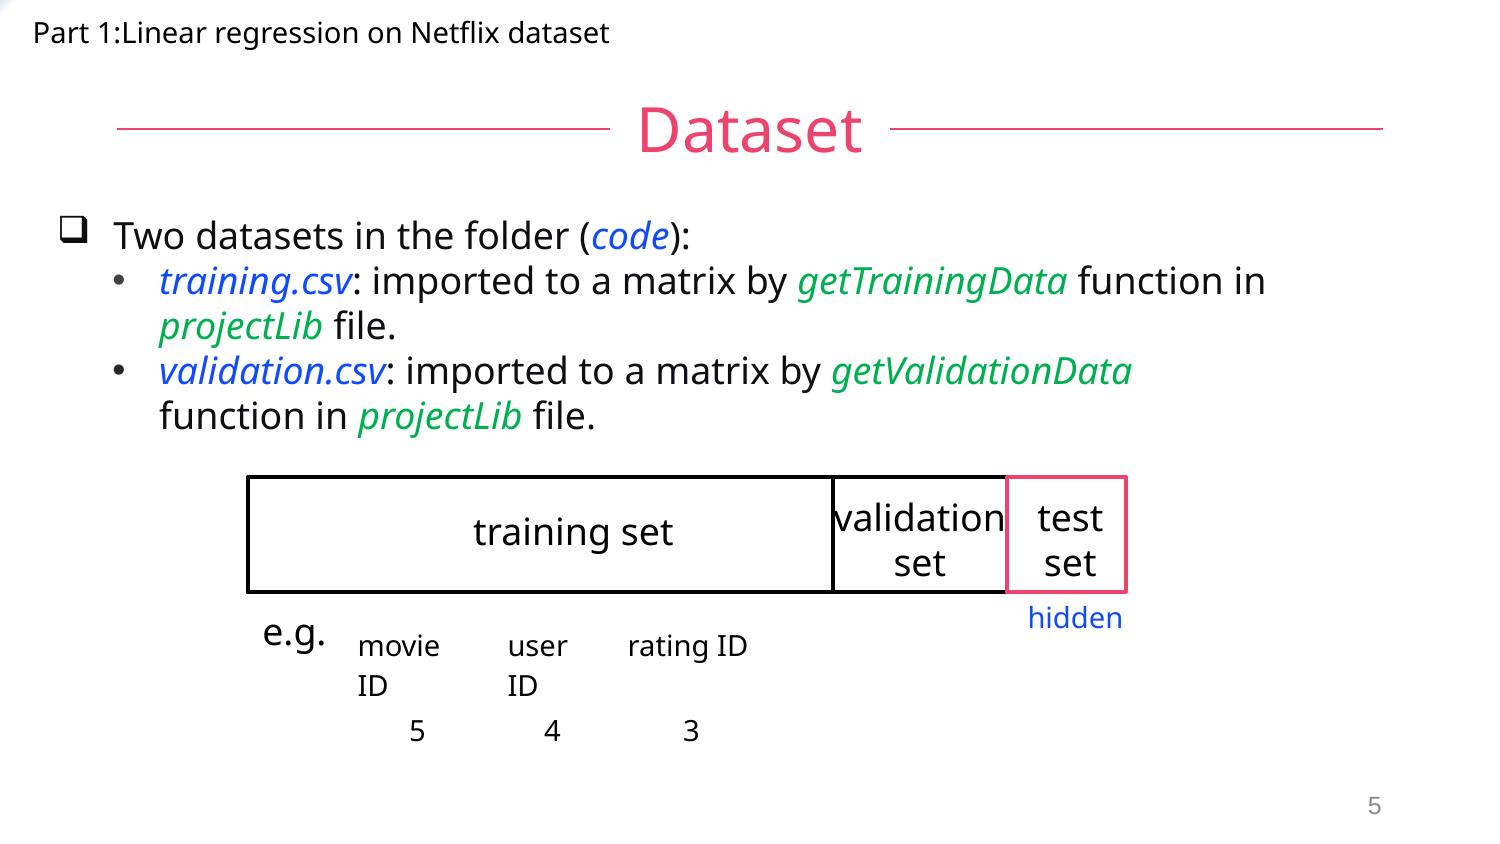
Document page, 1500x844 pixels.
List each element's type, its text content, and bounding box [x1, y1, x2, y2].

text_box training set [458, 500, 689, 560]
text_box Part 1:Linear regression on Netflix dataset [18, 7, 631, 57]
text_box Two datasets in the folder (code): training.csv: imported to a matrix by getTrainingData function in projectLib file. validation.csv: imported to a matrix by getValidationData function in projectLib file. [23, 174, 1290, 488]
text_box test set [1008, 486, 1133, 591]
title Dataset [116, 88, 1383, 167]
slide_number 5 [1059, 782, 1397, 828]
text_box [831, 475, 1005, 486]
text_box validation set [818, 486, 1005, 591]
text_box [1005, 475, 1128, 594]
text_box hidden [1012, 592, 1139, 642]
text_box e.g. [247, 600, 342, 660]
text_box [246, 475, 831, 594]
